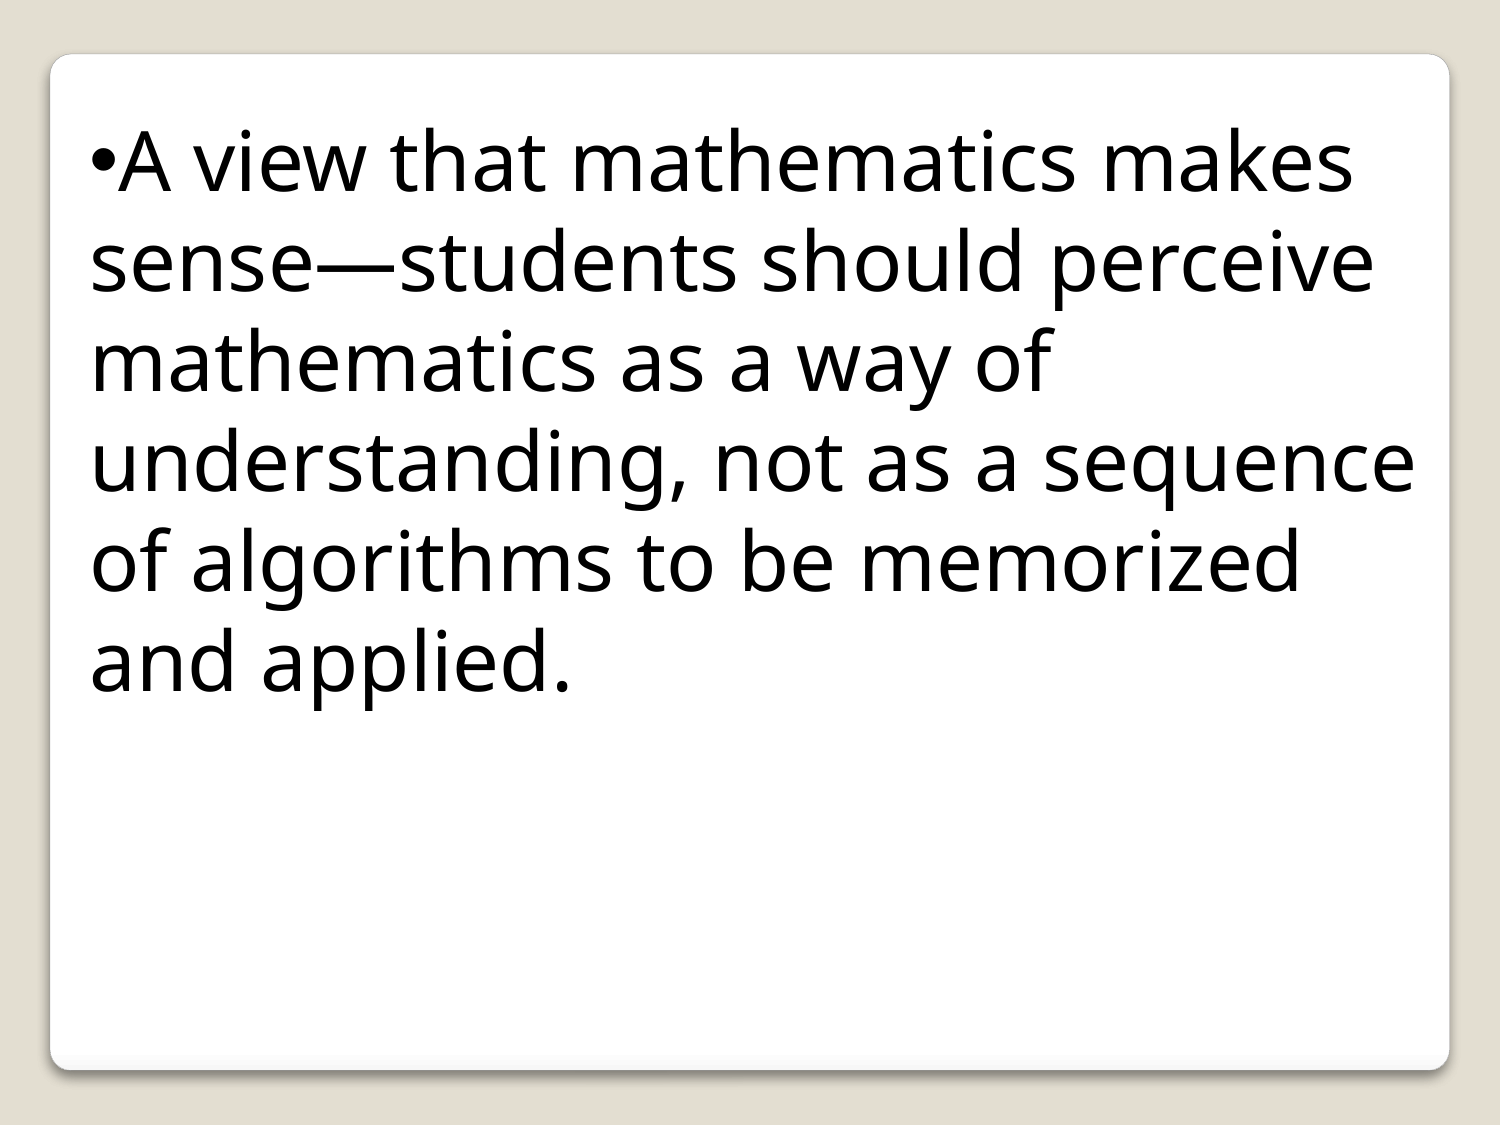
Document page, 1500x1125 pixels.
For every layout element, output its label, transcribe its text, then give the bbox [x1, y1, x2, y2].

text_box A view that mathematics makes sense—students should perceive mathematics as a way of understanding, not as a sequence of algorithms to be memorized and applied. [75, 100, 1463, 716]
